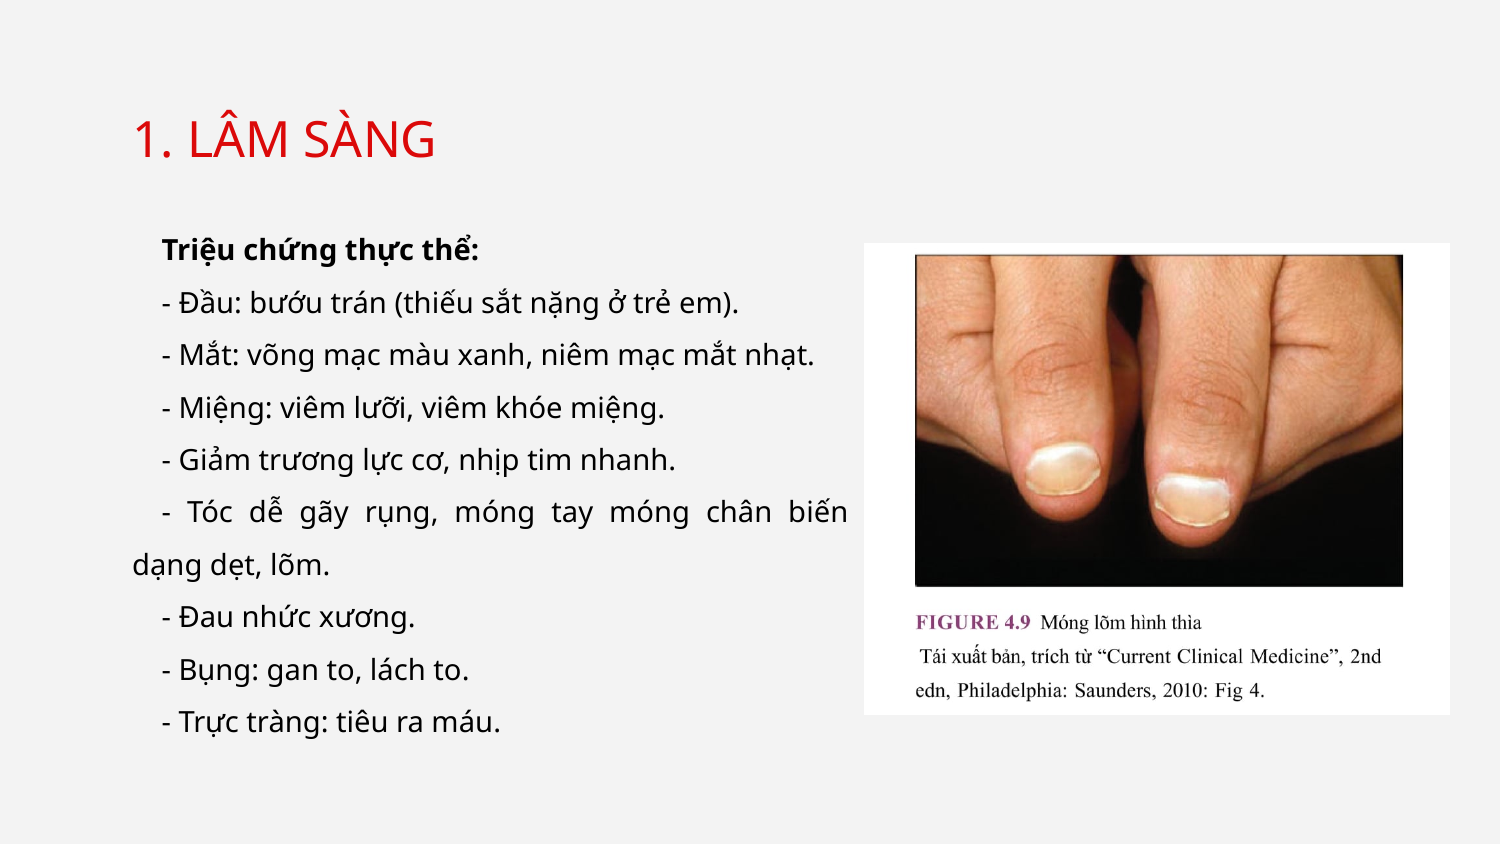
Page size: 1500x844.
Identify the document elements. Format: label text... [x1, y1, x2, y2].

text_box 1. LÂM SÀNG [117, 92, 1450, 182]
picture [863, 243, 1451, 715]
text_box Triệu chứng thực thể: - Đầu: bướu trán (thiếu sắt nặng ở trẻ em). - Mắt: võng mạc màu xanh, niêm mạc mắt nhạt. - Miệng: viêm lưỡi, viêm khóe miệng. - Giảm trương lực cơ, nhịp tim nhanh. - Tóc dễ gãy rụng, móng tay móng chân biến dạng dẹt, lõm. - Đau nhức xương. - Bụng: gan to, lách to. - Trực tràng: tiêu ra máu. [117, 199, 865, 754]
